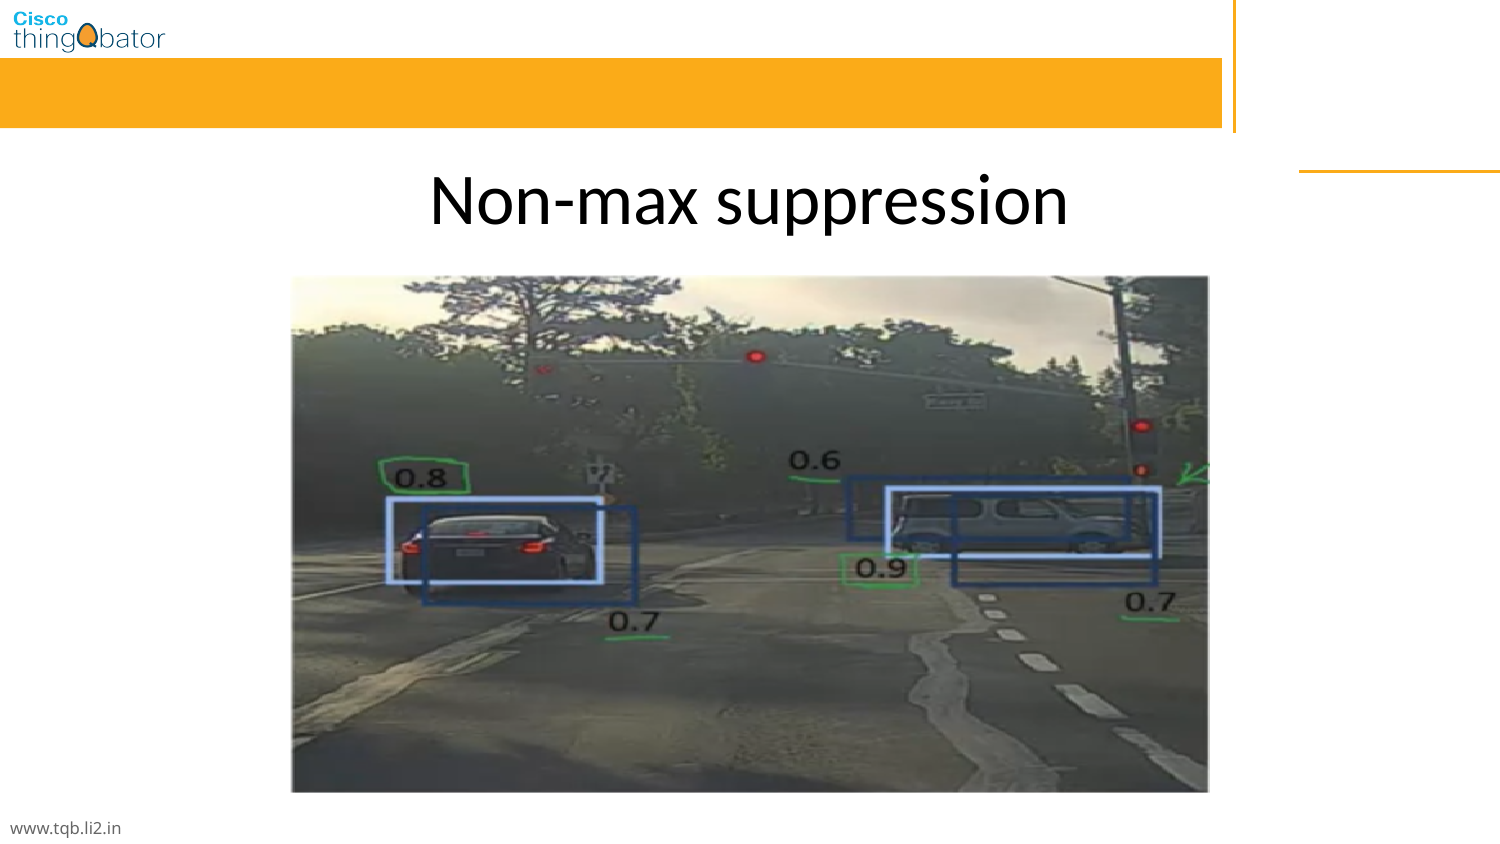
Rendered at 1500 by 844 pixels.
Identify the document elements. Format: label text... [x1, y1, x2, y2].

text_box Non-max suppression [187, 147, 1313, 246]
picture [290, 275, 1210, 793]
picture [10, 0, 169, 65]
